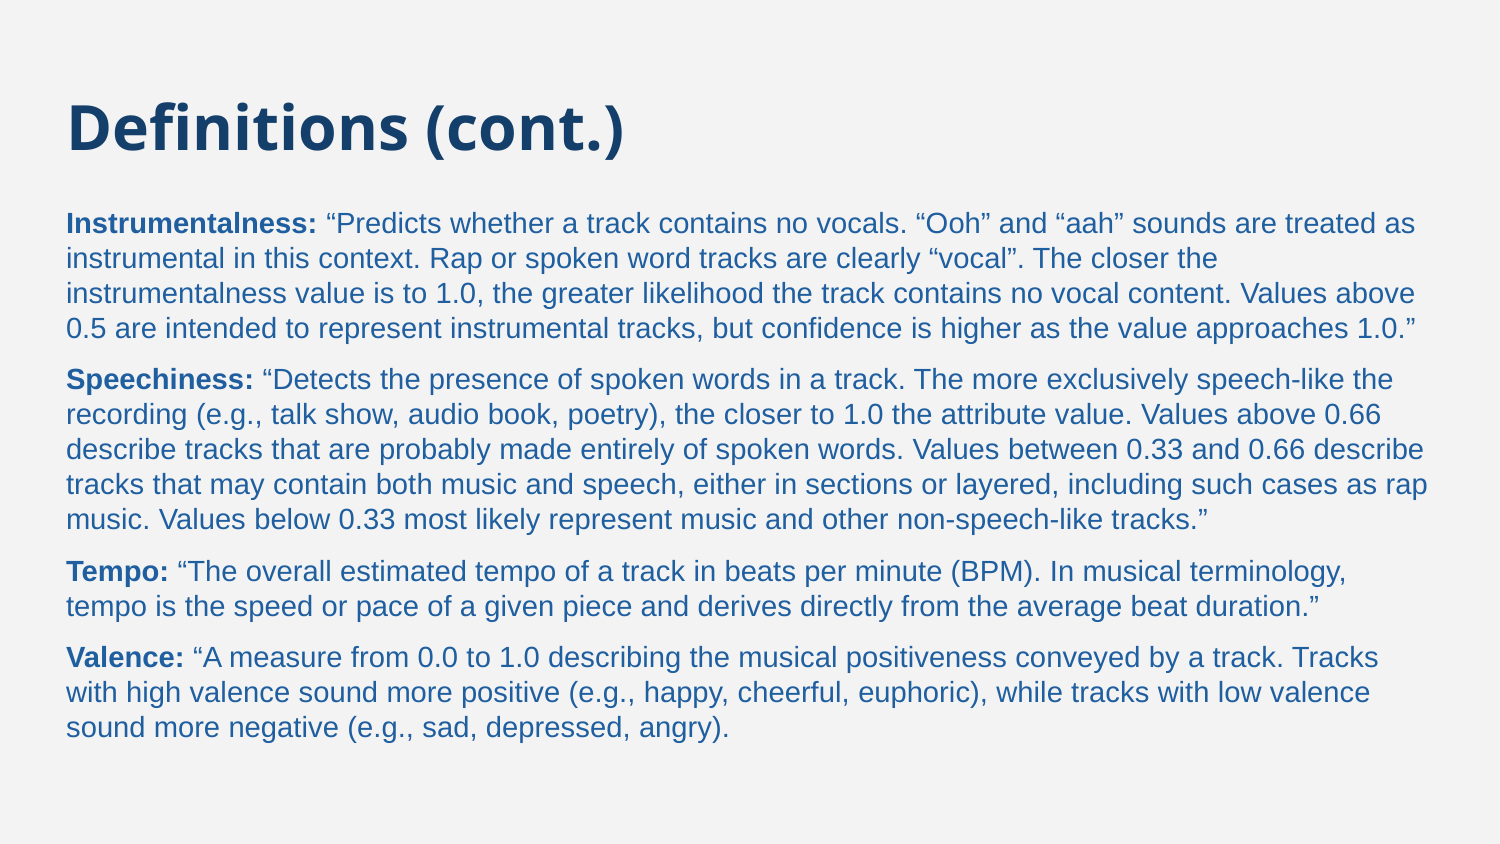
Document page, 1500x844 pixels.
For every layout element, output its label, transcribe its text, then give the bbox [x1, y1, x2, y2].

list Instrumentalness: “Predicts whether a track contains no vocals. “Ooh” and “aah” sounds are treated as instrumental in this context. Rap or spoken word tracks are clearly “vocal”. The closer the instrumentalness value is to 1.0, the greater likelihood the track contains no vocal content. Values above 0.5 are intended to represent instrumental tracks, but confidence is higher as the value approaches 1.0.” Speechiness: “Detects the presence of spoken words in a track. The more exclusively speech-like the recording (e.g., talk show, audio book, poetry), the closer to 1.0 the attribute value. Values above 0.66 describe tracks that are probably made entirely of spoken words. Values between 0.33 and 0.66 describe tracks that may contain both music and speech, either in sections or layered, including such cases as rap music. Values below 0.33 most likely represent music and other non-speech-like tracks.” Tempo: “The overall estimated tempo of a track in beats per minute (BPM). In musical terminology, tempo is the speed or pace of a given piece and derives directly from the average beat duration.” Valence: “A measure from 0.0 to 1.0 describing the musical positiveness conveyed by a track. Tracks with high valence sound more positive (e.g., happy, cheerful, euphoric), while tracks with low valence sound more negative (e.g., sad, depressed, angry). [51, 189, 1449, 750]
title Definitions (cont.) [51, 72, 1449, 167]
